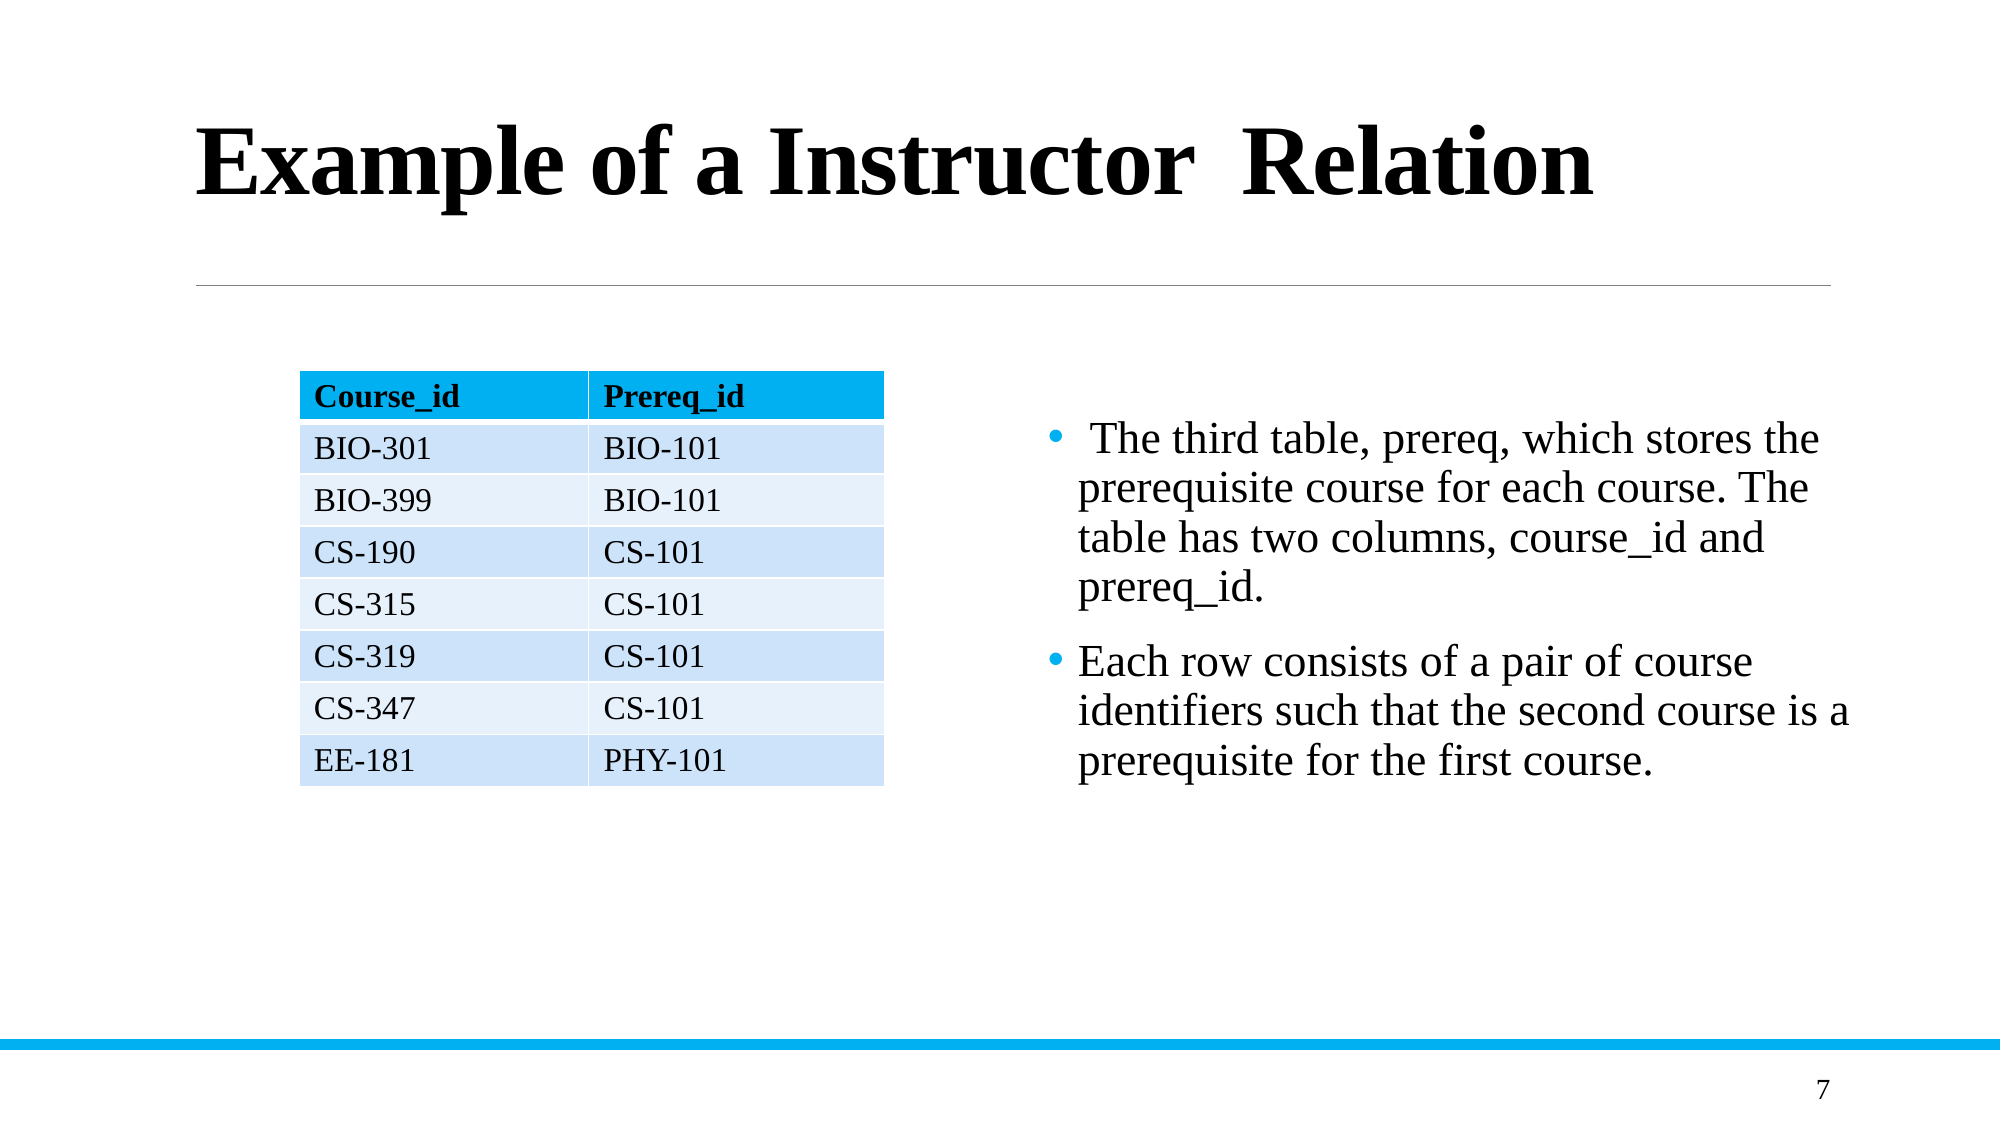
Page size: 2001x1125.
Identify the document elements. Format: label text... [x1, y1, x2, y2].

table_cell CS-101 [589, 631, 884, 681]
table_header Prereq_id [589, 371, 884, 419]
table_cell BIO-301 [300, 425, 588, 473]
table_cell CS-101 [589, 683, 884, 734]
table_cell CS-101 [589, 527, 884, 577]
table_header Course_id [300, 371, 588, 419]
table_cell PHY-101 [589, 735, 884, 786]
table_cell CS-101 [589, 579, 884, 629]
list The third table, prereq, which stores the prerequisite course for each course. The table has two columns, course_id and prereq_id. Each row consists of a pair of course identifiers such that the second course is a prerequisite for the first course. [999, 329, 1891, 1029]
table_cell CS-315 [300, 579, 588, 629]
table_cell CS-347 [300, 683, 588, 734]
title Example of a Instructor Relation [180, 45, 1830, 283]
table_cell BIO-101 [589, 475, 884, 525]
table_cell CS-190 [300, 527, 588, 577]
table_cell EE-181 [300, 735, 588, 786]
table_cell BIO-399 [300, 475, 588, 525]
table_cell BIO-101 [589, 425, 884, 473]
table_cell CS-319 [300, 631, 588, 681]
